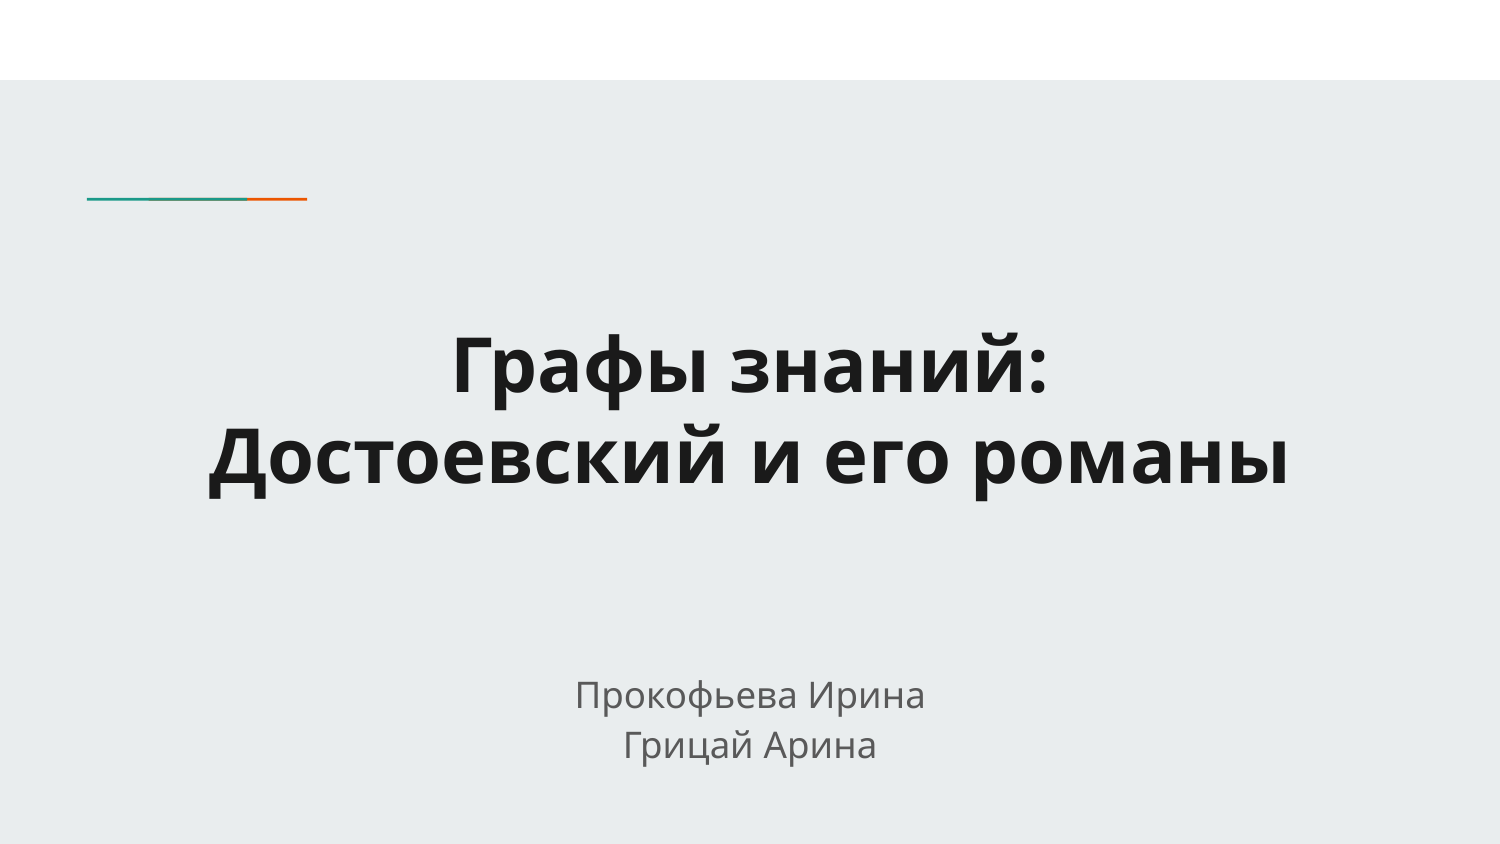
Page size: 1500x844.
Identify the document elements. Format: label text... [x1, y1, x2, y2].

title Графы знаний: Достоевский и его романы [119, 301, 1381, 575]
subtitle Прокофьева Ирина Грицай Арина [119, 650, 1381, 739]
